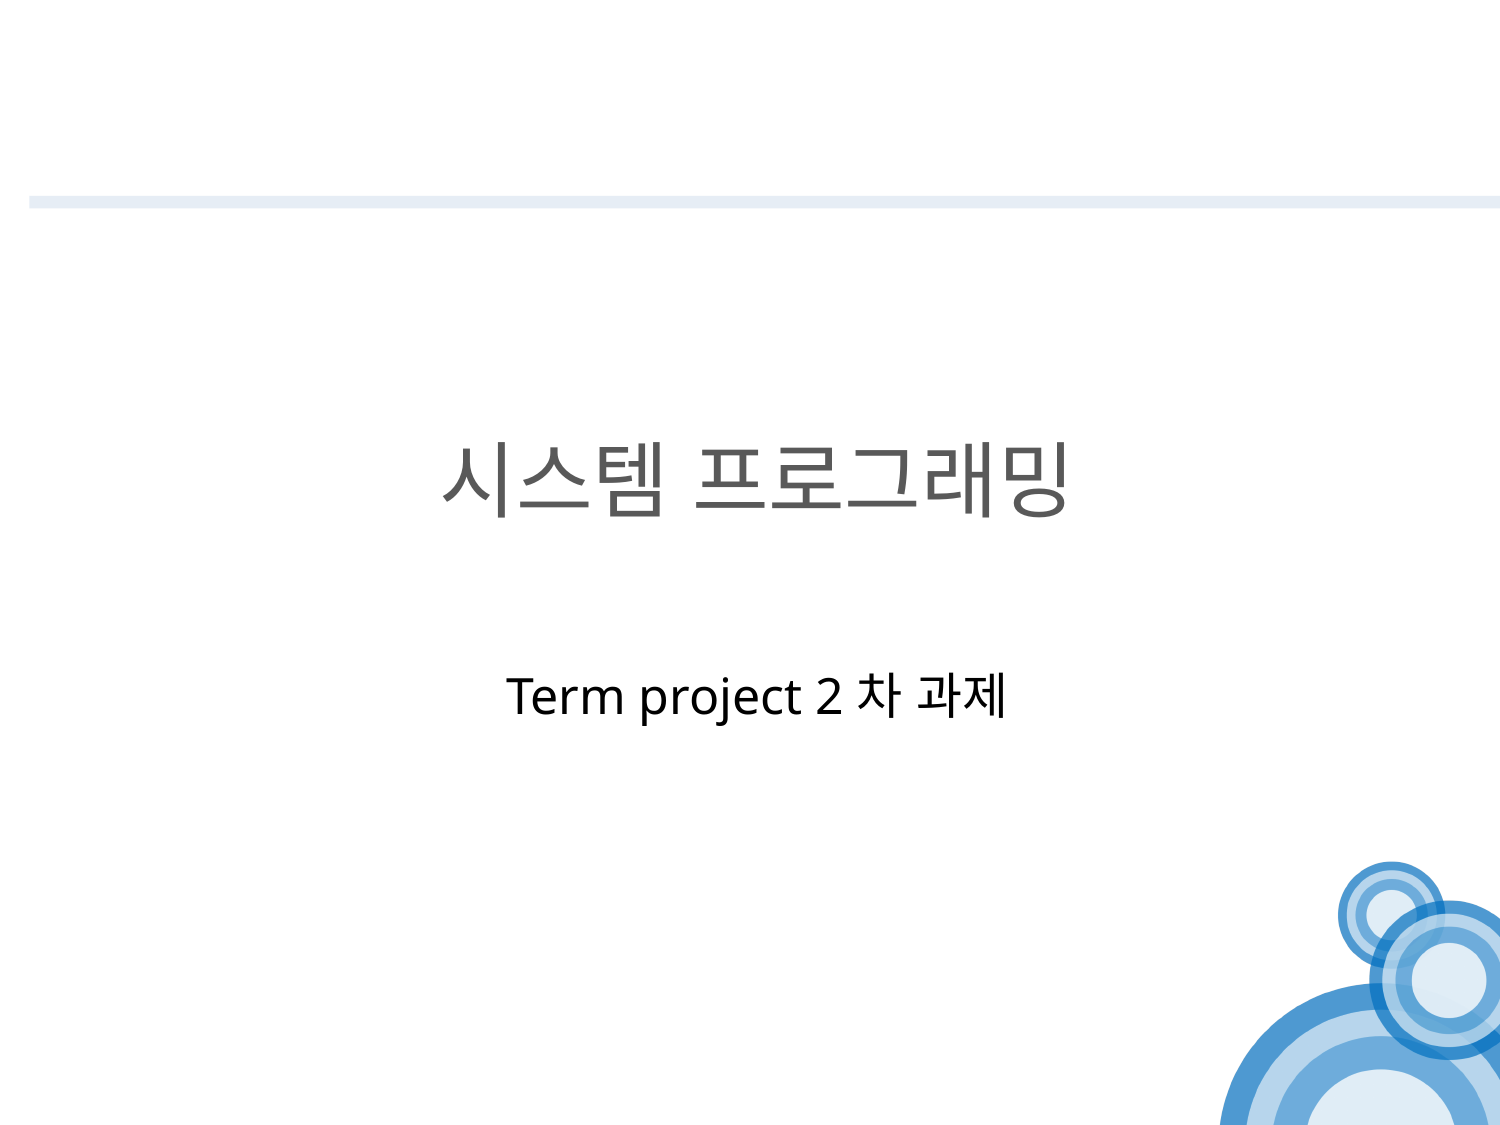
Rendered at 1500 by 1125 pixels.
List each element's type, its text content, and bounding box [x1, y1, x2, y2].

text_box 시스템 프로그래밍 [194, 397, 1320, 560]
text_box Term project 2차 과제 [194, 656, 1320, 745]
picture [1219, 862, 1500, 1125]
